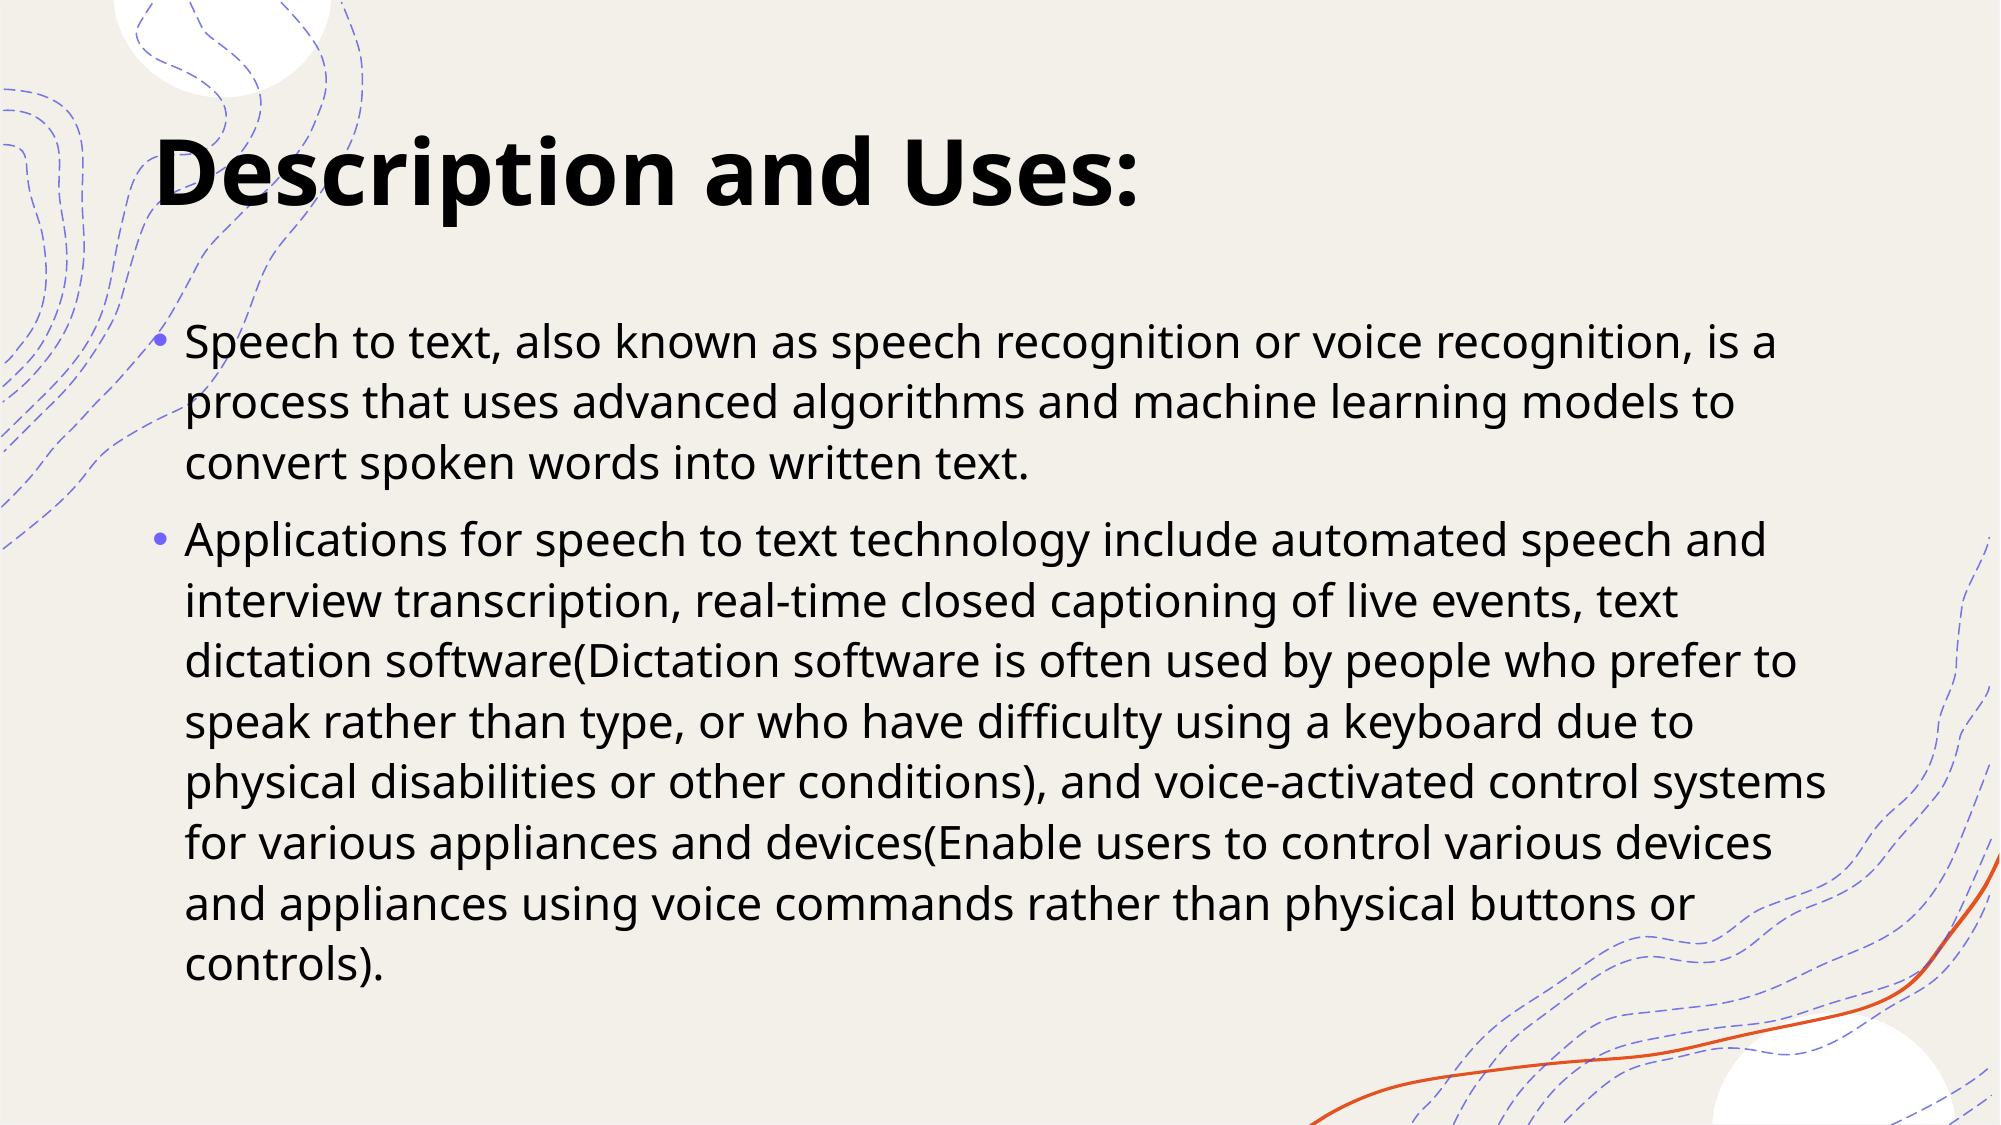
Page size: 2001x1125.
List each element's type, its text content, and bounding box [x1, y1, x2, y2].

list Speech to text, also known as speech recognition or voice recognition, is a process that uses advanced algorithms and machine learning models to convert spoken words into written text. Applications for speech to text technology include automated speech and interview transcription, real-time closed captioning of live events, text dictation software(Dictation software is often used by people who prefer to speak rather than type, or who have difficulty using a keyboard due to physical disabilities or other conditions), and voice-activated control systems for various appliances and devices(Enable users to control various devices and appliances using voice commands rather than physical buttons or controls). [137, 299, 1863, 1014]
title Description and Uses: [137, 59, 1863, 278]
